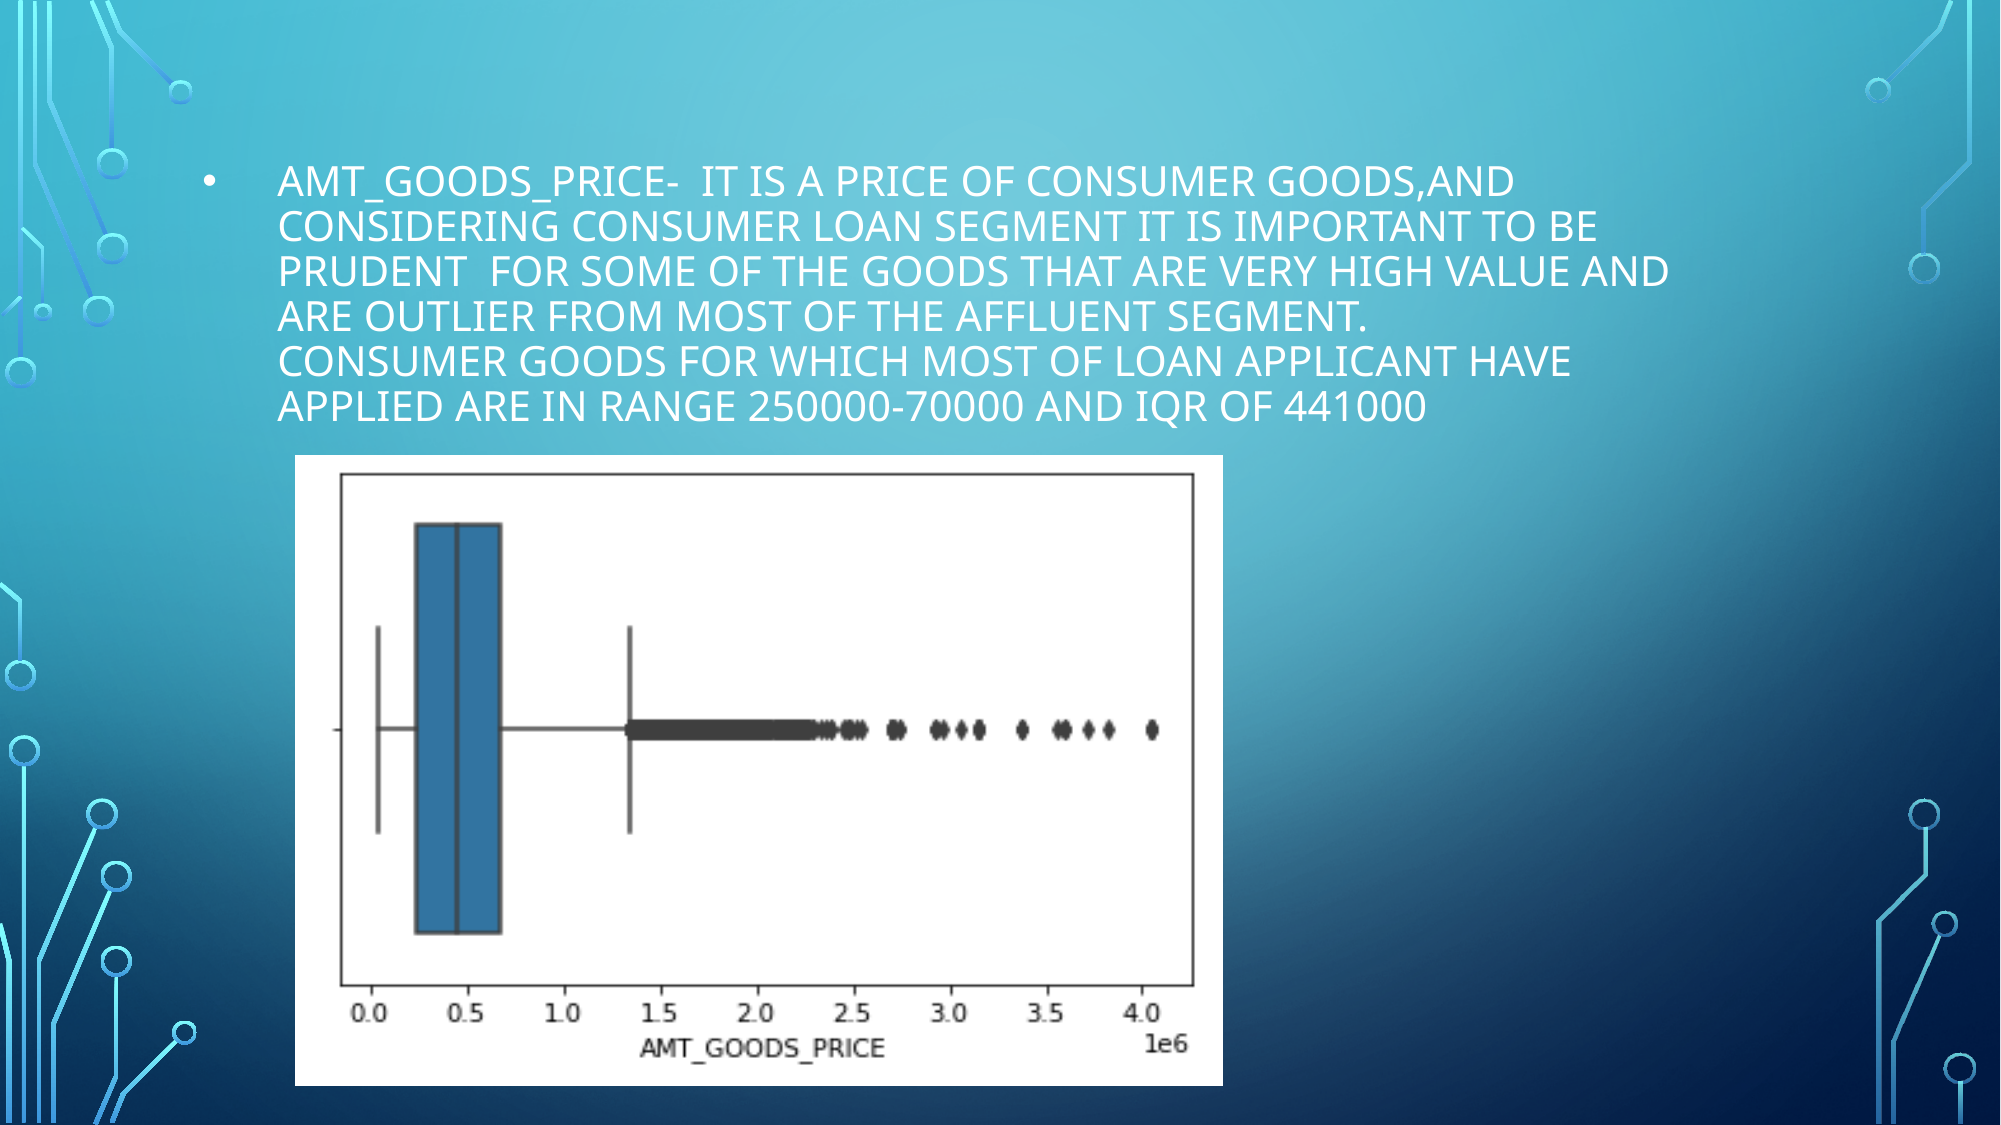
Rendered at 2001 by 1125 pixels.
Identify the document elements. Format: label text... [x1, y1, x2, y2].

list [295, 455, 1224, 1086]
title AMT_GOODS_PRICE- It is a price of Consumer goods,and considering consumer loan segment it is important to be prudent for some of the goods that are very high value and are outlier from most of the affluent segment. Consumer goods for which most of loan applicant have applied are in range 250000-70000 and IQR of 441000 [187, 101, 1692, 580]
